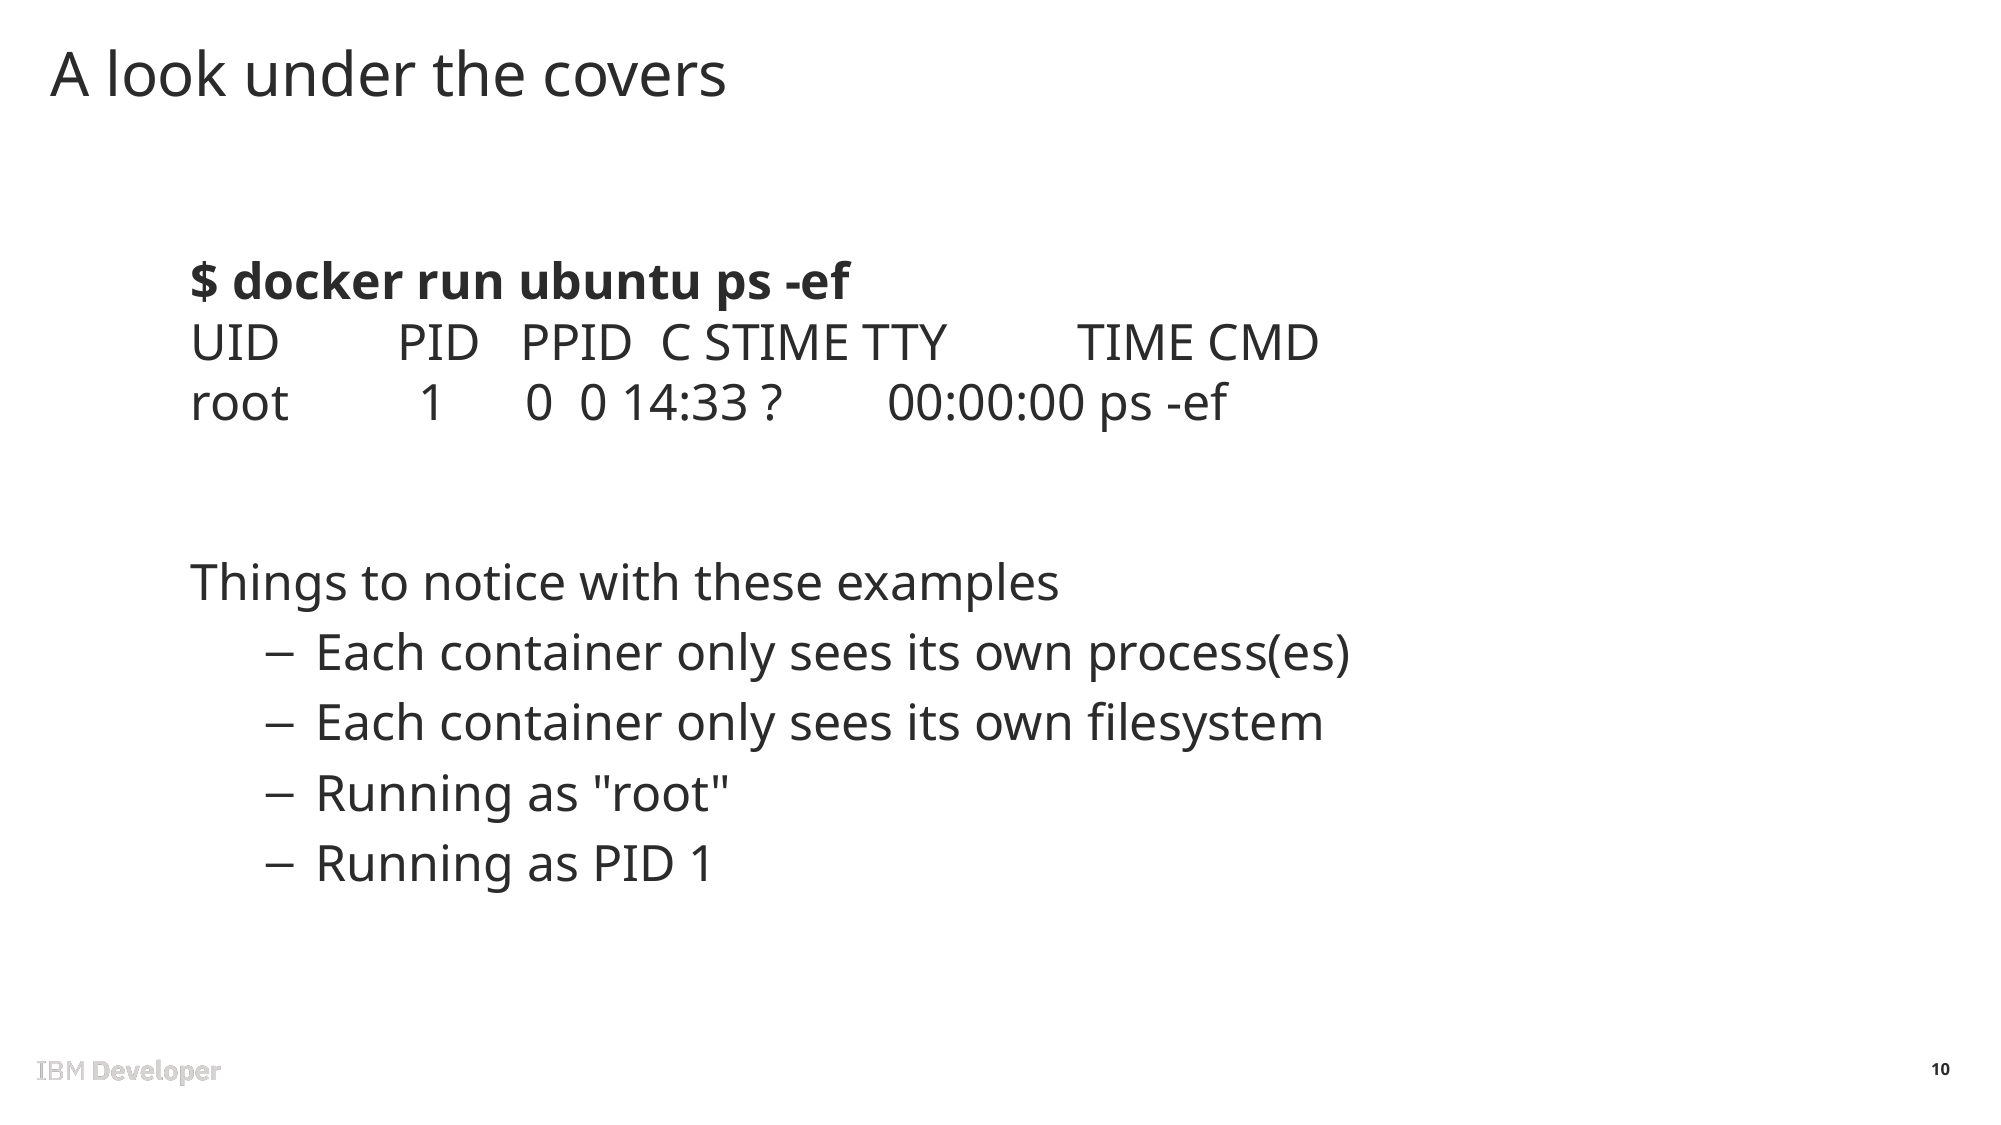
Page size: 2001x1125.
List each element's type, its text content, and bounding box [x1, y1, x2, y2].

title A look under the covers [50, 43, 950, 128]
slide_number 10 [1500, 1055, 1950, 1086]
list $ docker run ubuntu ps -ef UID PID PPID C STIME TTY TIME CMD root 1 0 0 14:33 ? 00:00:00 ps -ef Things to notice with these examples Each container only sees its own process(es) Each container only sees its own filesystem Running as "root" Running as PID 1 [190, 249, 2000, 1047]
